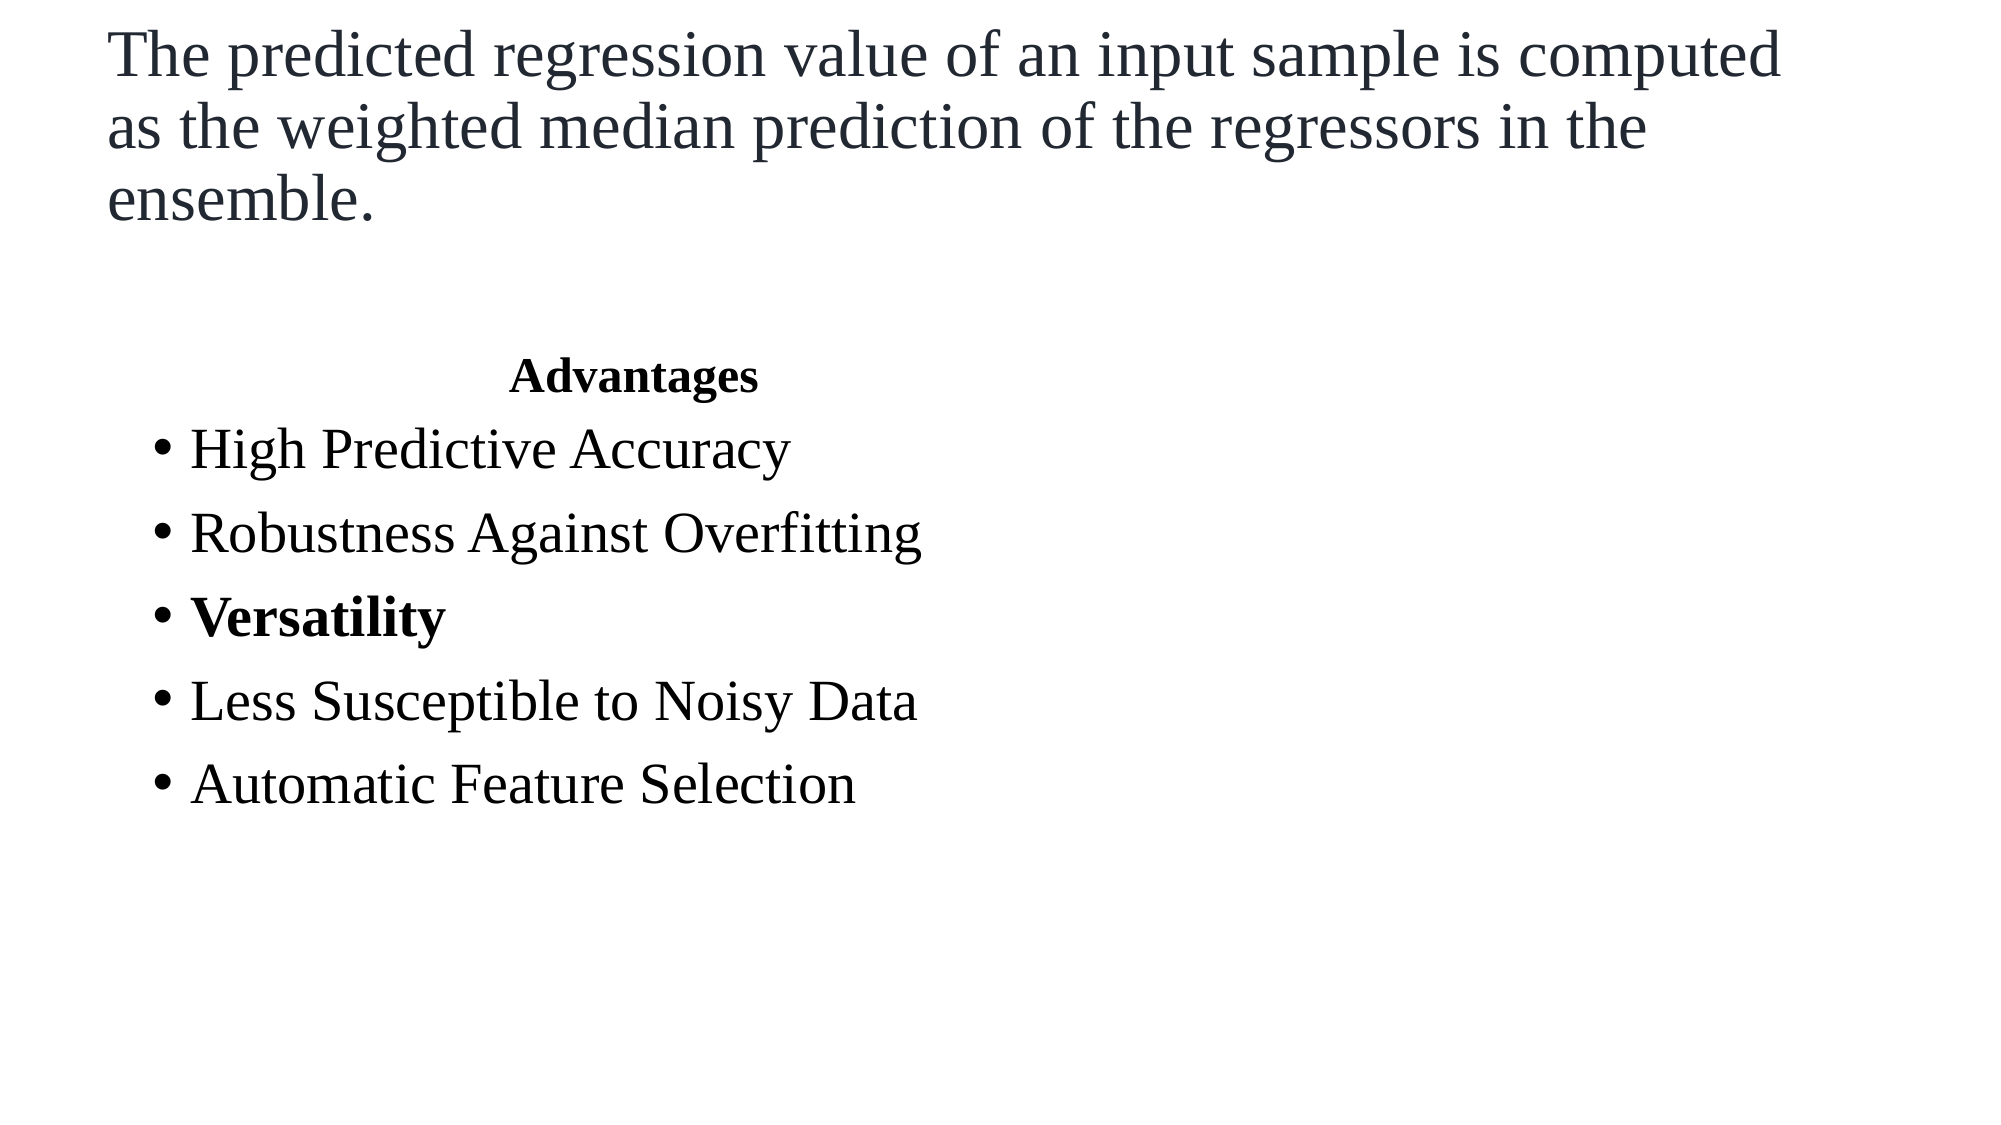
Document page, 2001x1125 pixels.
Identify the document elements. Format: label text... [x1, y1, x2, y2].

list Advantages [137, 275, 984, 410]
title The predicted regression value of an input sample is computed as the weighted median prediction of the regressors in the ensemble. [92, 58, 1818, 276]
list High Predictive Accuracy Robustness Against Overfitting Versatility Less Susceptible to Noisy Data Automatic Feature Selection [137, 410, 984, 1016]
